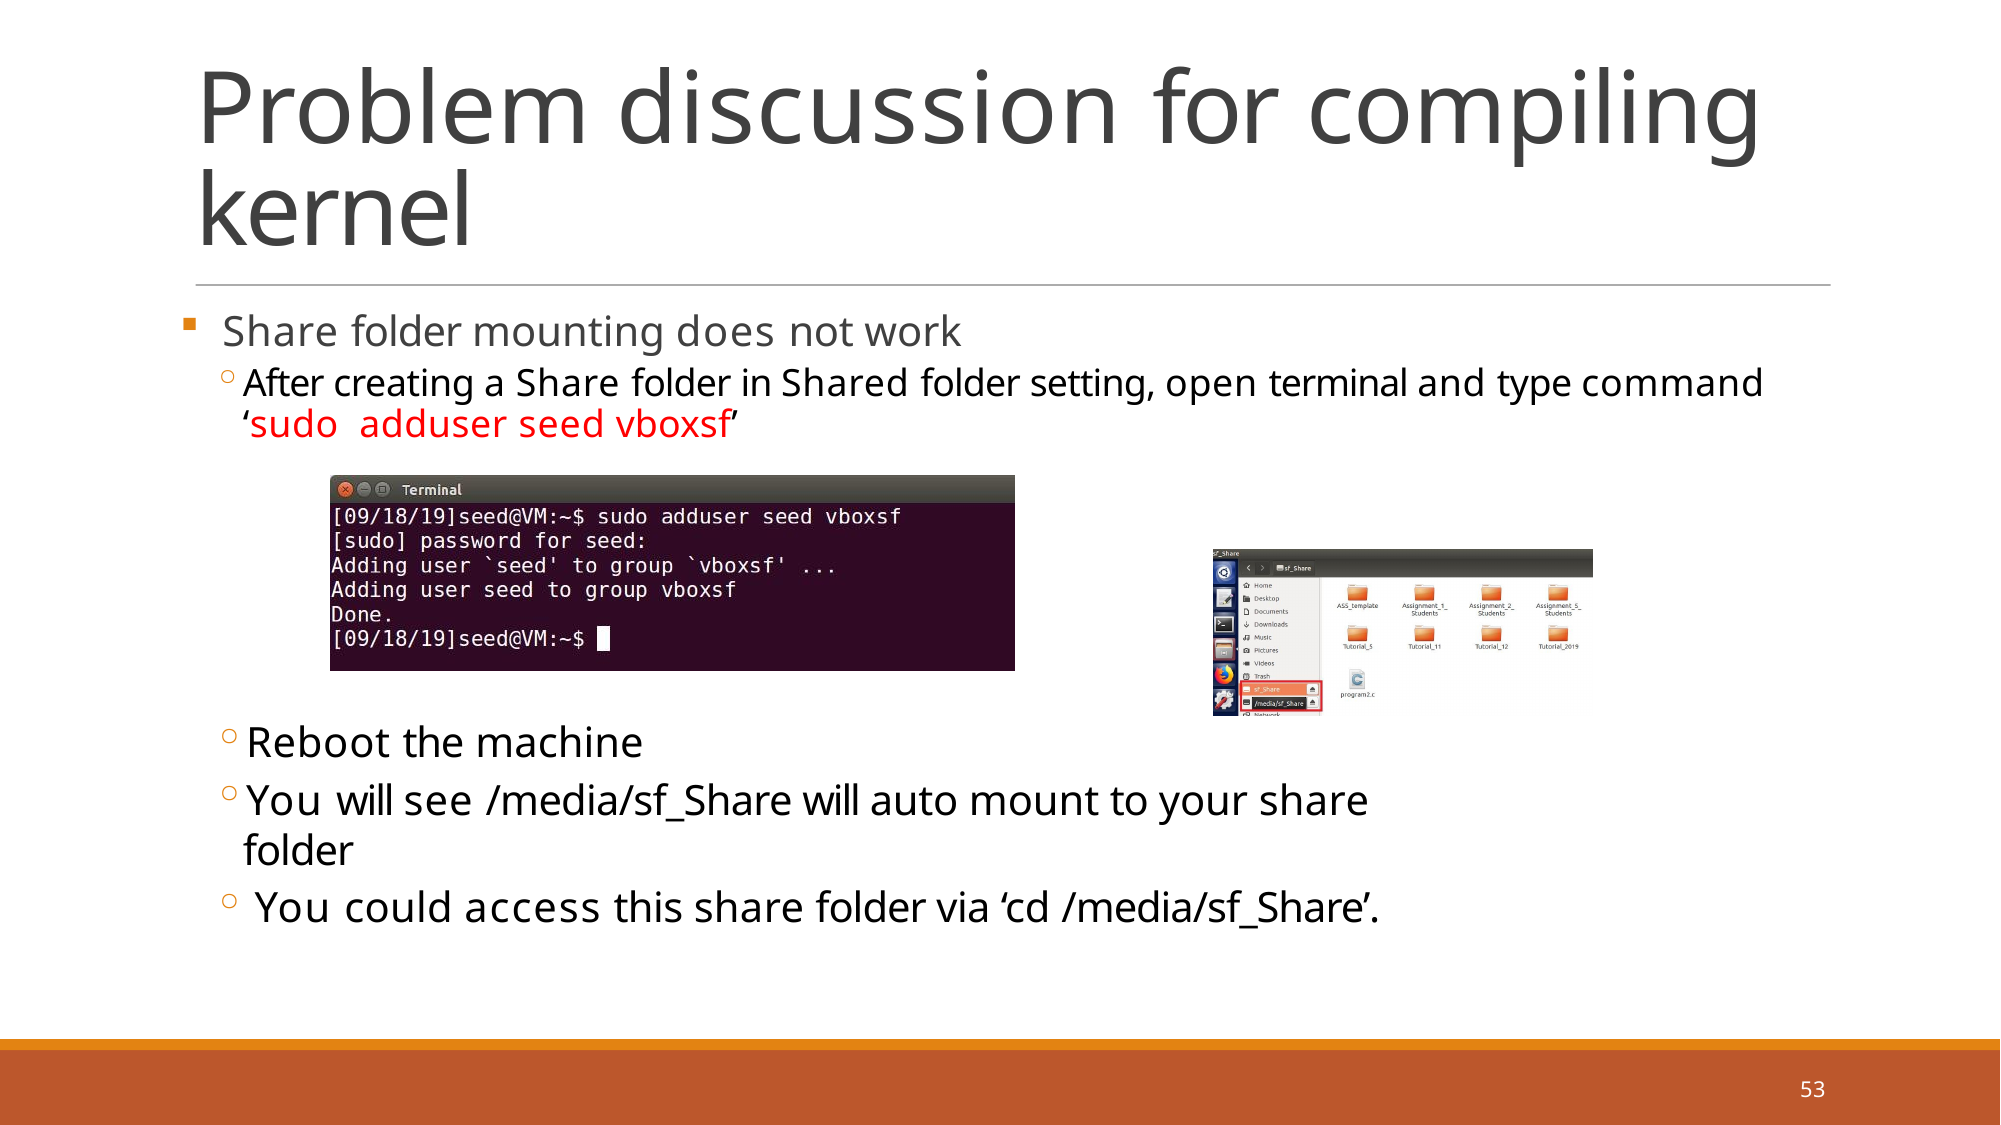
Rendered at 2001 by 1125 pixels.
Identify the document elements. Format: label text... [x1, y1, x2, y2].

picture [330, 475, 1015, 671]
text_box Share folder mounting does not work After creating a Share folder in Shared folder setting, open terminal and type command ‘sudo adduser seed vboxsf’ [177, 298, 1806, 445]
slide_number 53 [1793, 1074, 1831, 1125]
title Problem discussion for compiling kernel [192, 40, 1808, 266]
picture [1213, 549, 1593, 716]
text_box Reboot the machine You will see /media/sf_Share will auto mount to your share folder You could access this share folder via ‘cd /media/sf_Share’. [210, 706, 1454, 932]
